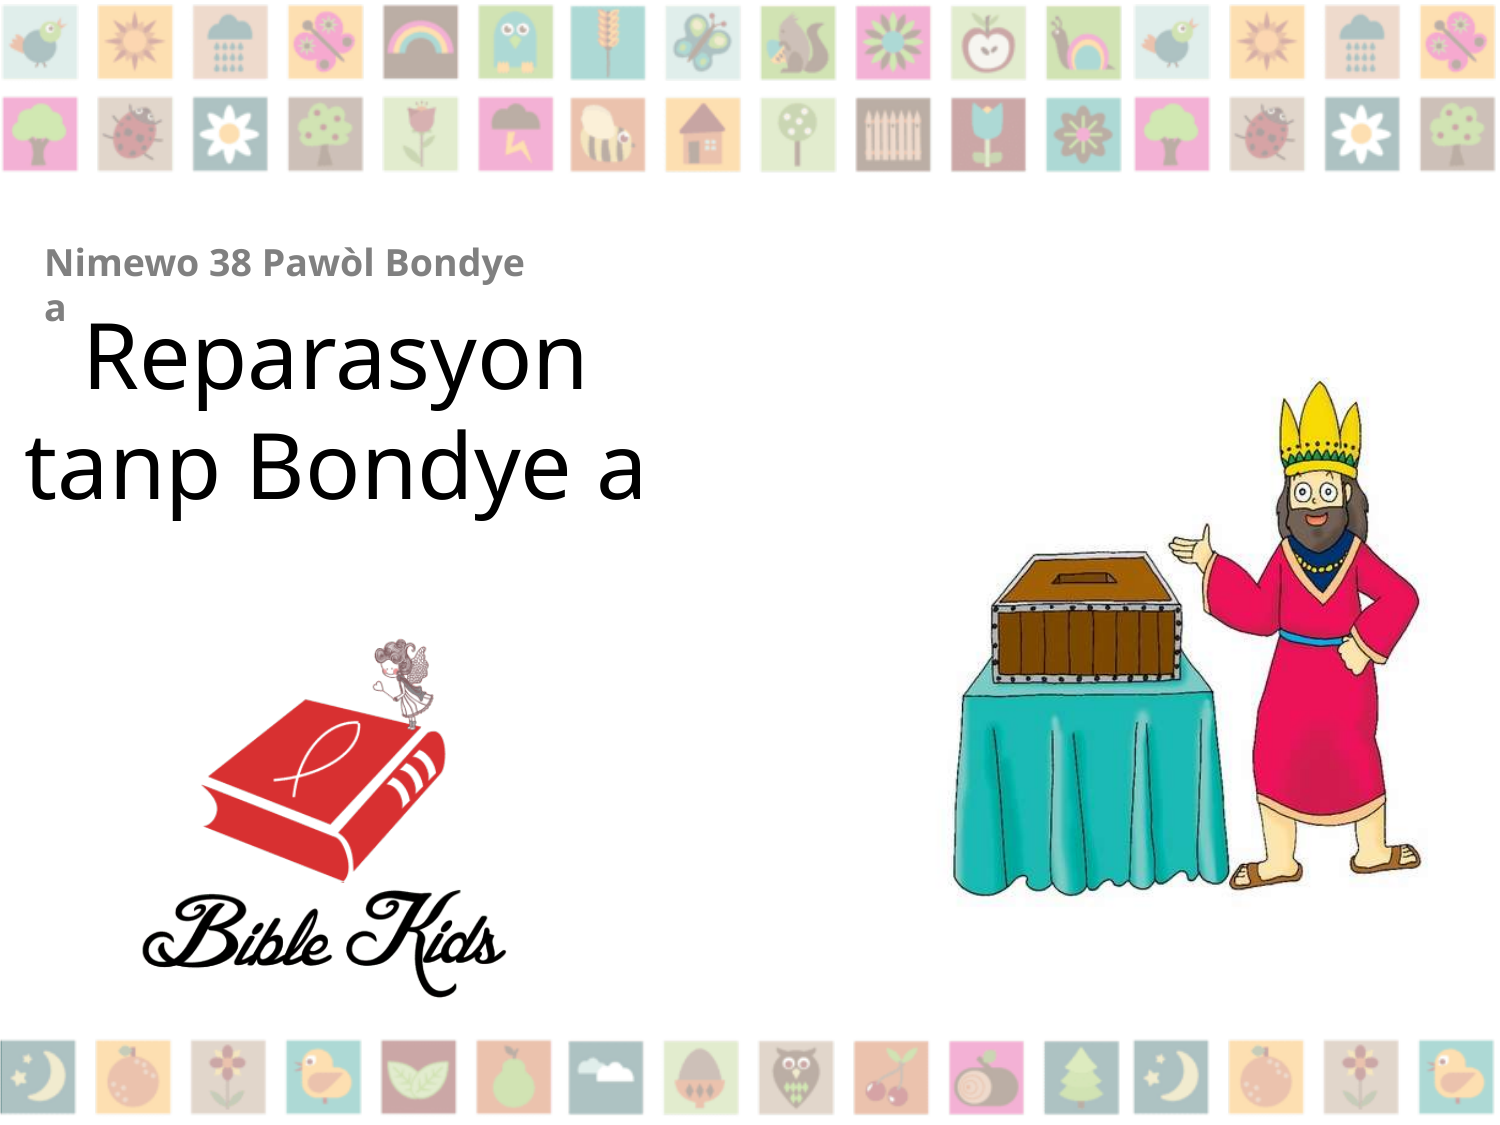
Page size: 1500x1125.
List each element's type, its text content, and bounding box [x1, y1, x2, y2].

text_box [0, 3, 1500, 181]
text_box Nimewo 38 Pawòl Bondye a [29, 231, 543, 290]
picture [117, 600, 544, 1027]
text_box Reparasyon tanp Bondye a [5, 290, 668, 526]
picture [702, 299, 1500, 924]
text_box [0, 1028, 1500, 1118]
